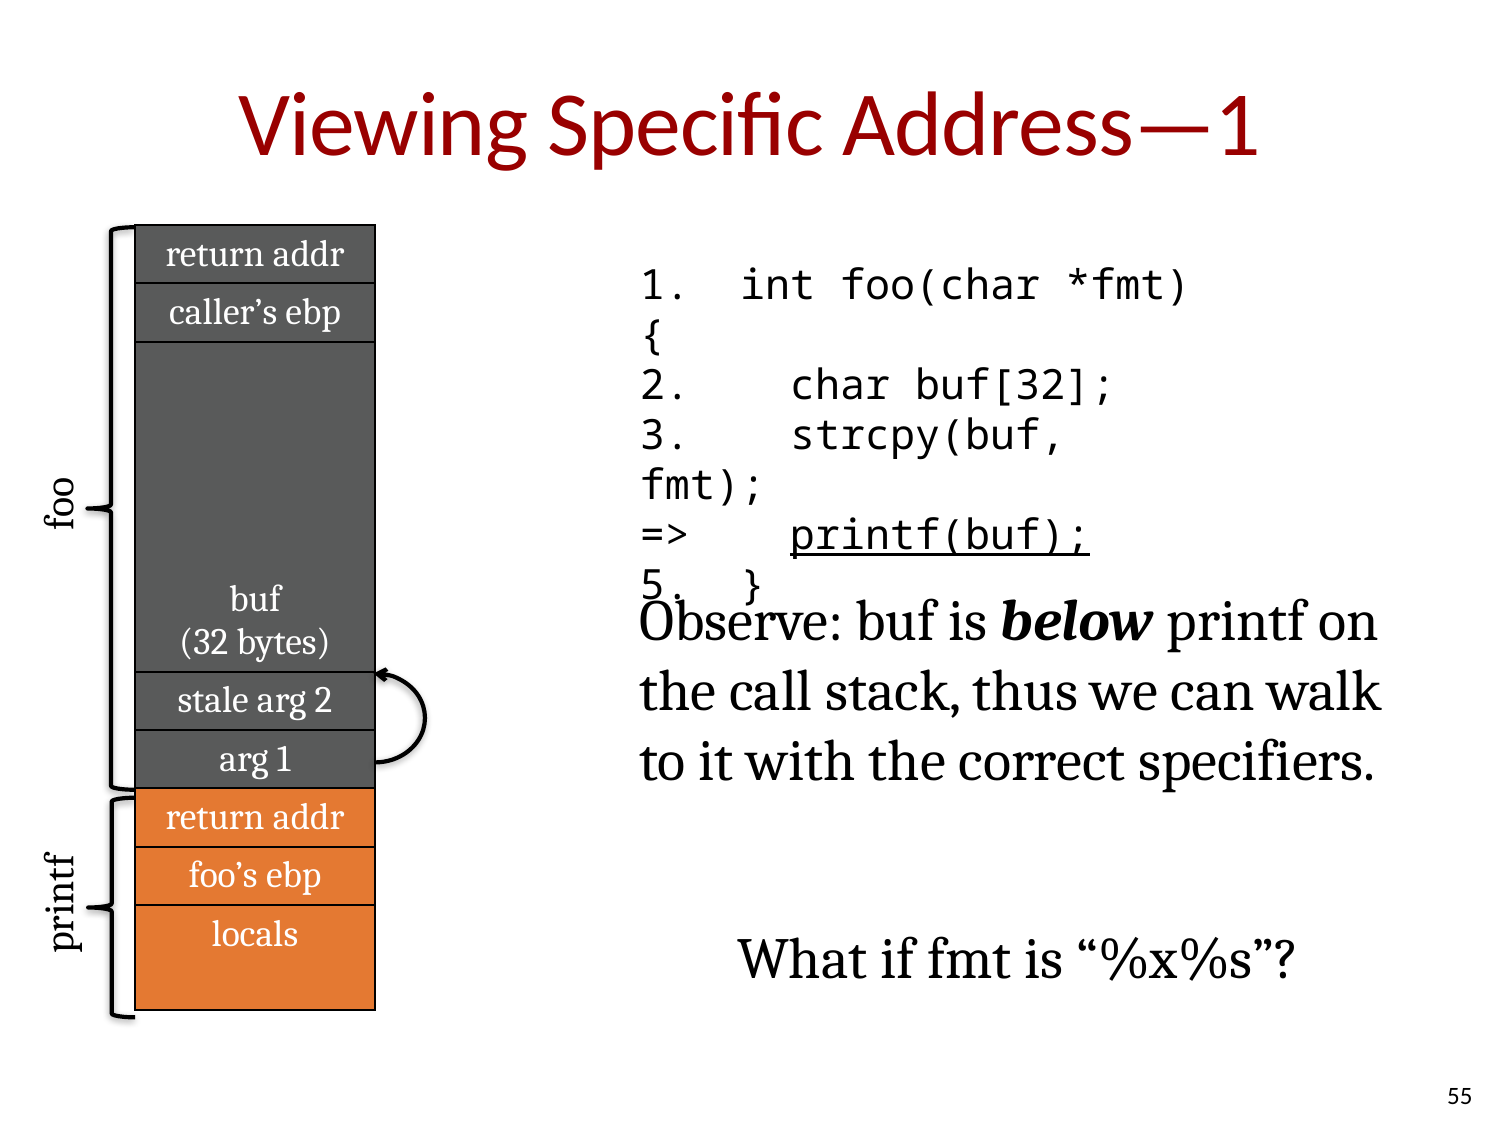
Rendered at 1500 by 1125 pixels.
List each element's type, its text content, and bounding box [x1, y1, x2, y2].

text_box foo [24, 472, 105, 545]
text_box [105, 225, 134, 792]
table_cell return addr [136, 789, 374, 846]
table_cell arg 1 [136, 731, 374, 787]
text_box What if fmt is “%x%s”? [722, 912, 1315, 998]
table_cell stale arg 2 [136, 673, 370, 729]
text_box printf [24, 846, 104, 969]
text_box 1. int foo(char *fmt) { 2. char buf[32]; 3. strcpy(buf, fmt); => printf(buf); 5. } [624, 249, 1230, 523]
text_box Observe: buf is below printf on the call stack, thus we can walk to it with the correct specifiers. [624, 575, 1412, 800]
table_cell locals [136, 906, 374, 1009]
title Viewing Specific Address—1 [75, 24, 1425, 213]
text_box [86, 798, 136, 1020]
table_cell caller’s ebp [136, 284, 374, 341]
text_box [373, 667, 428, 765]
table_cell foo’s ebp [136, 848, 374, 904]
table_header return addr [136, 226, 374, 282]
table_cell buf (32 bytes) [136, 343, 374, 671]
slide_number 55 [1137, 1065, 1488, 1125]
